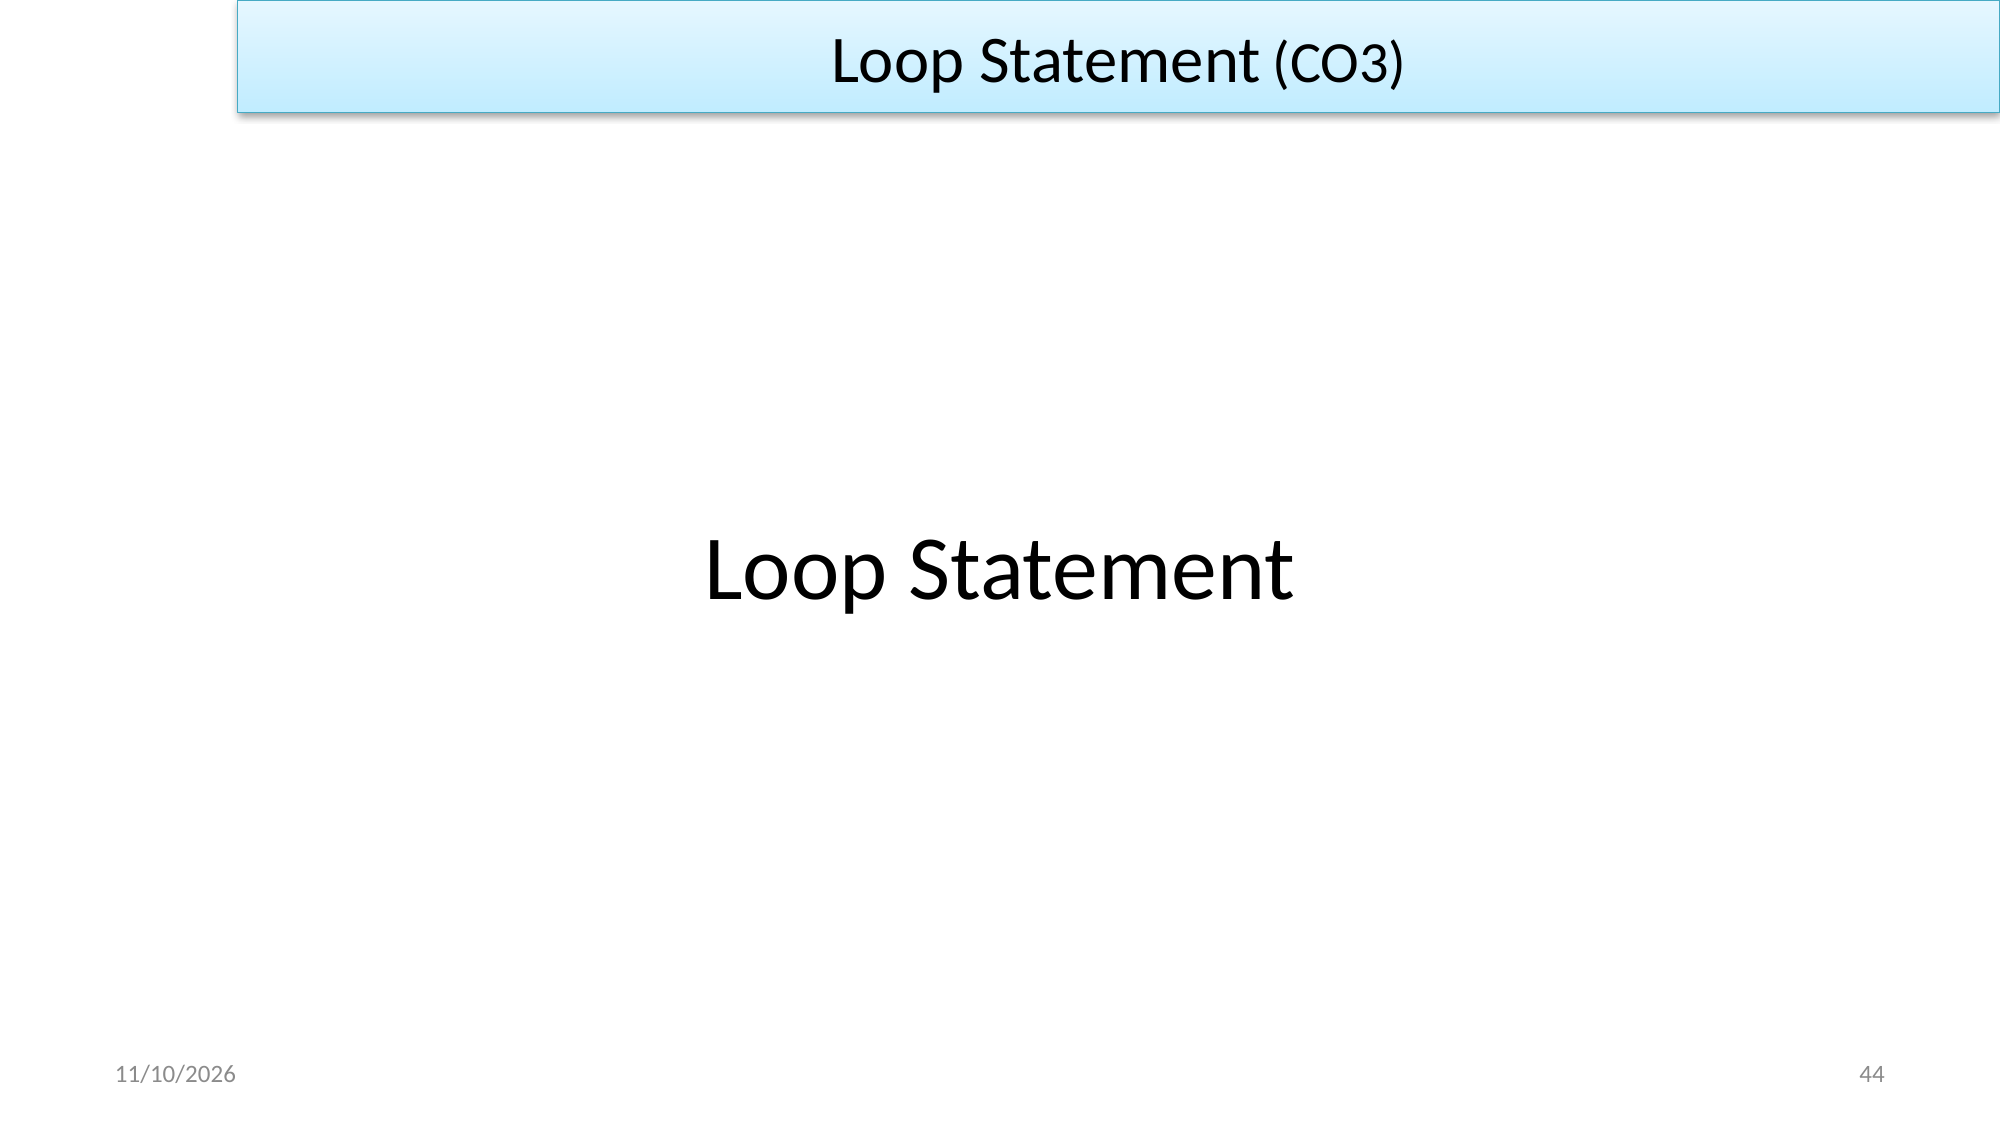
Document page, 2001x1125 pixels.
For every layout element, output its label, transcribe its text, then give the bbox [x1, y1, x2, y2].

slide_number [99, 1042, 567, 1103]
title Loop Statement [99, 468, 1900, 657]
text_box Loop Statement (CO3) [237, 0, 2000, 113]
slide_number 44 [1433, 1042, 1900, 1103]
